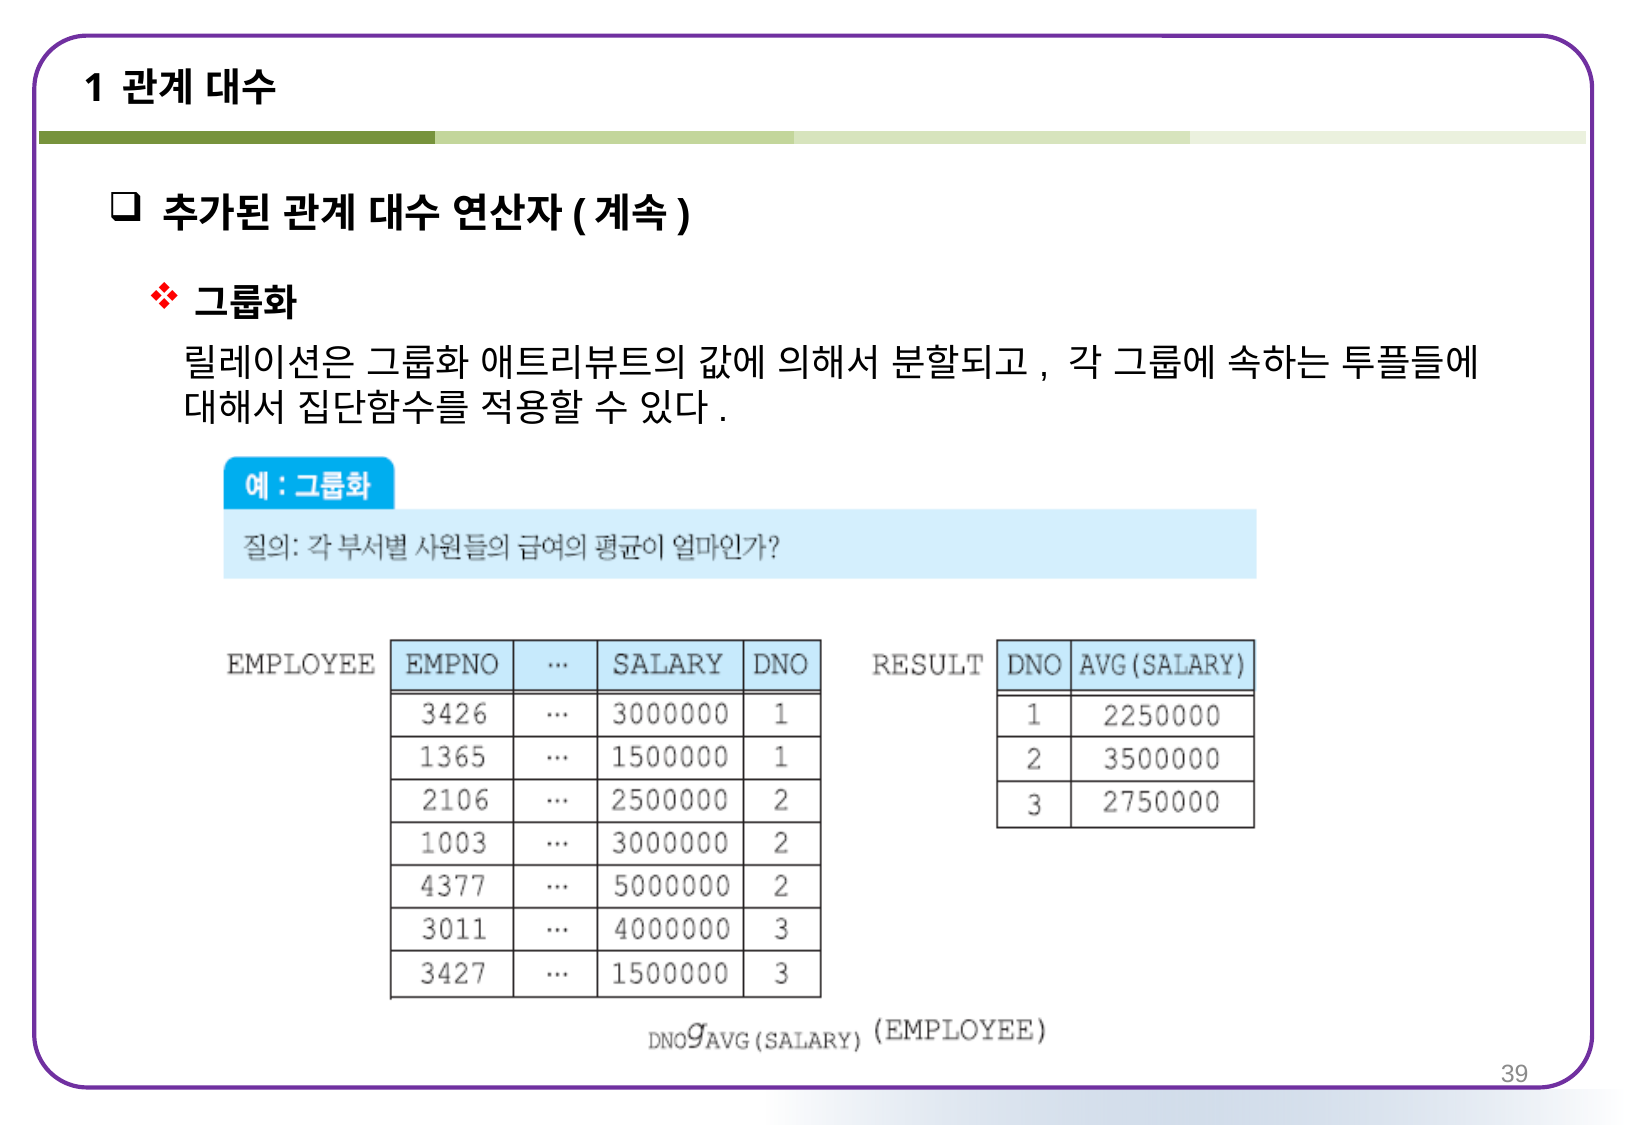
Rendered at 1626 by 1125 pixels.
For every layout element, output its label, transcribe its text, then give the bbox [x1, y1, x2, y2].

picture [218, 455, 1262, 1059]
text_box 릴레이션은 그룹화 애트리뷰트의 값에 의해서 분할되고, 각 그룹에 속하는 투플들에 대해서 집단함수를 적용할 수 있다. [169, 332, 1522, 437]
text_box 추가된 관계 대수 연산자(계속) [93, 160, 1481, 244]
title 1 관계 대수 [68, 54, 1074, 117]
slide_number 38 [1164, 1042, 1544, 1103]
text_box 그룹화 [132, 253, 313, 331]
